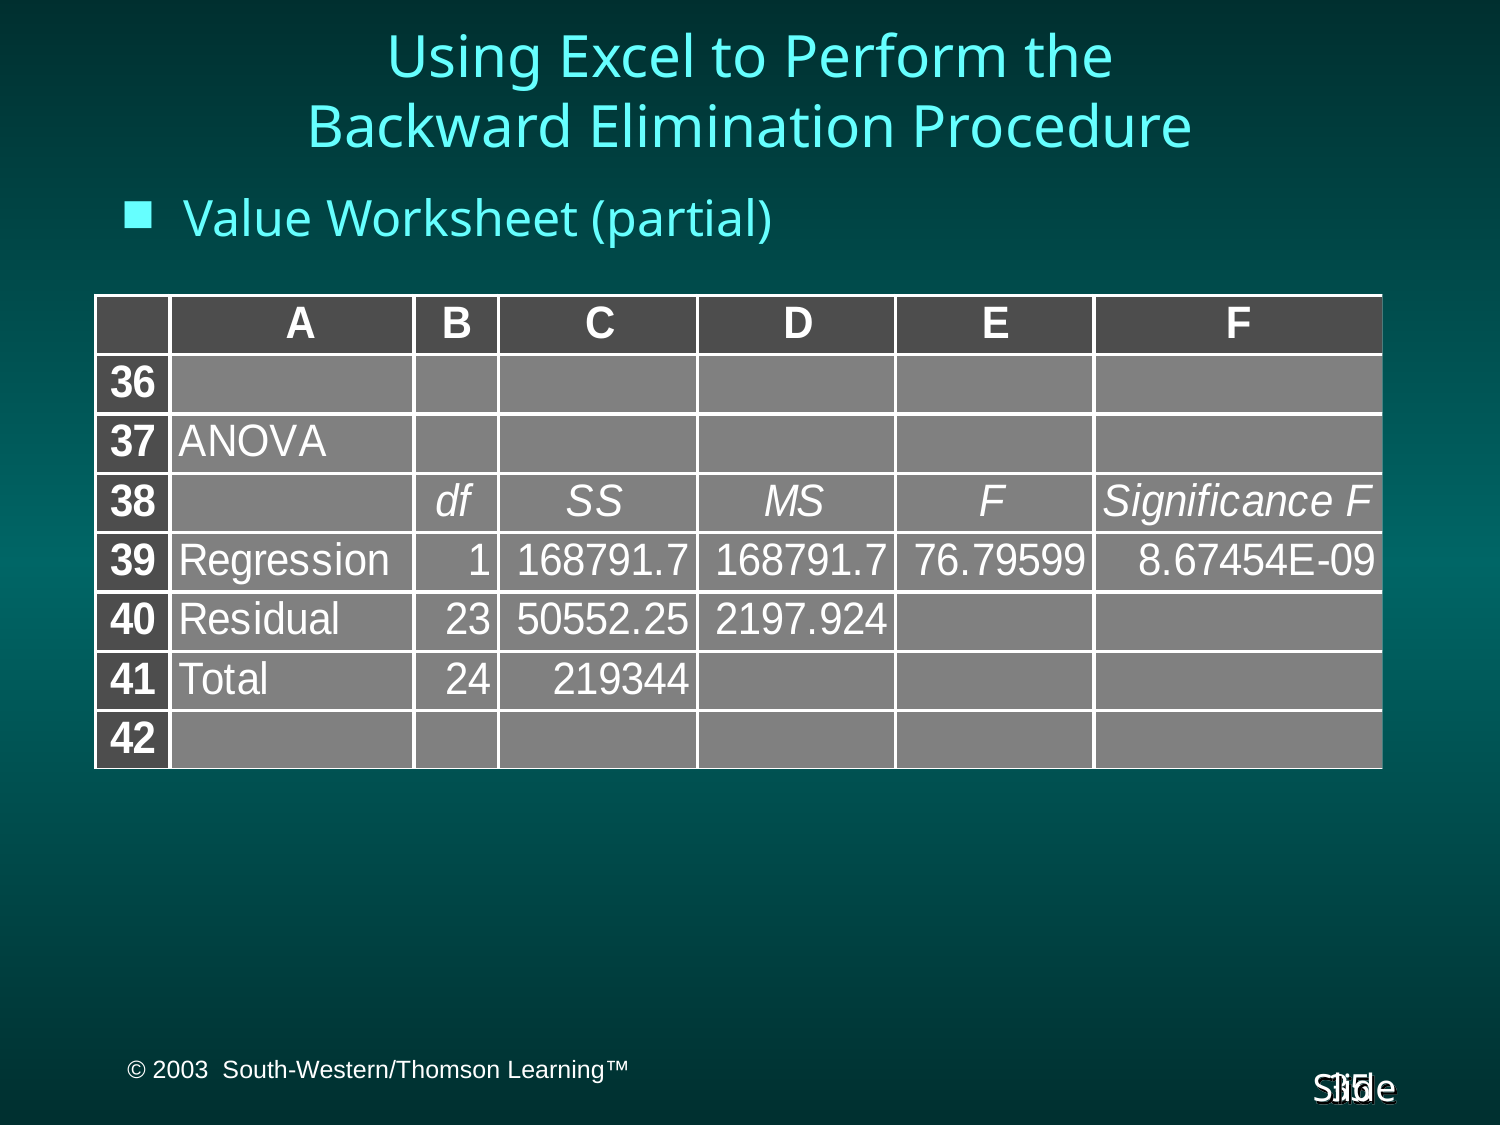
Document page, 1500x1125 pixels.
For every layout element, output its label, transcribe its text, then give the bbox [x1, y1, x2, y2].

title Using Excel to Perform the Backward Elimination Procedure [112, 22, 1388, 156]
list Value Worksheet (partial) [112, 179, 1388, 941]
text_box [93, 293, 1386, 772]
